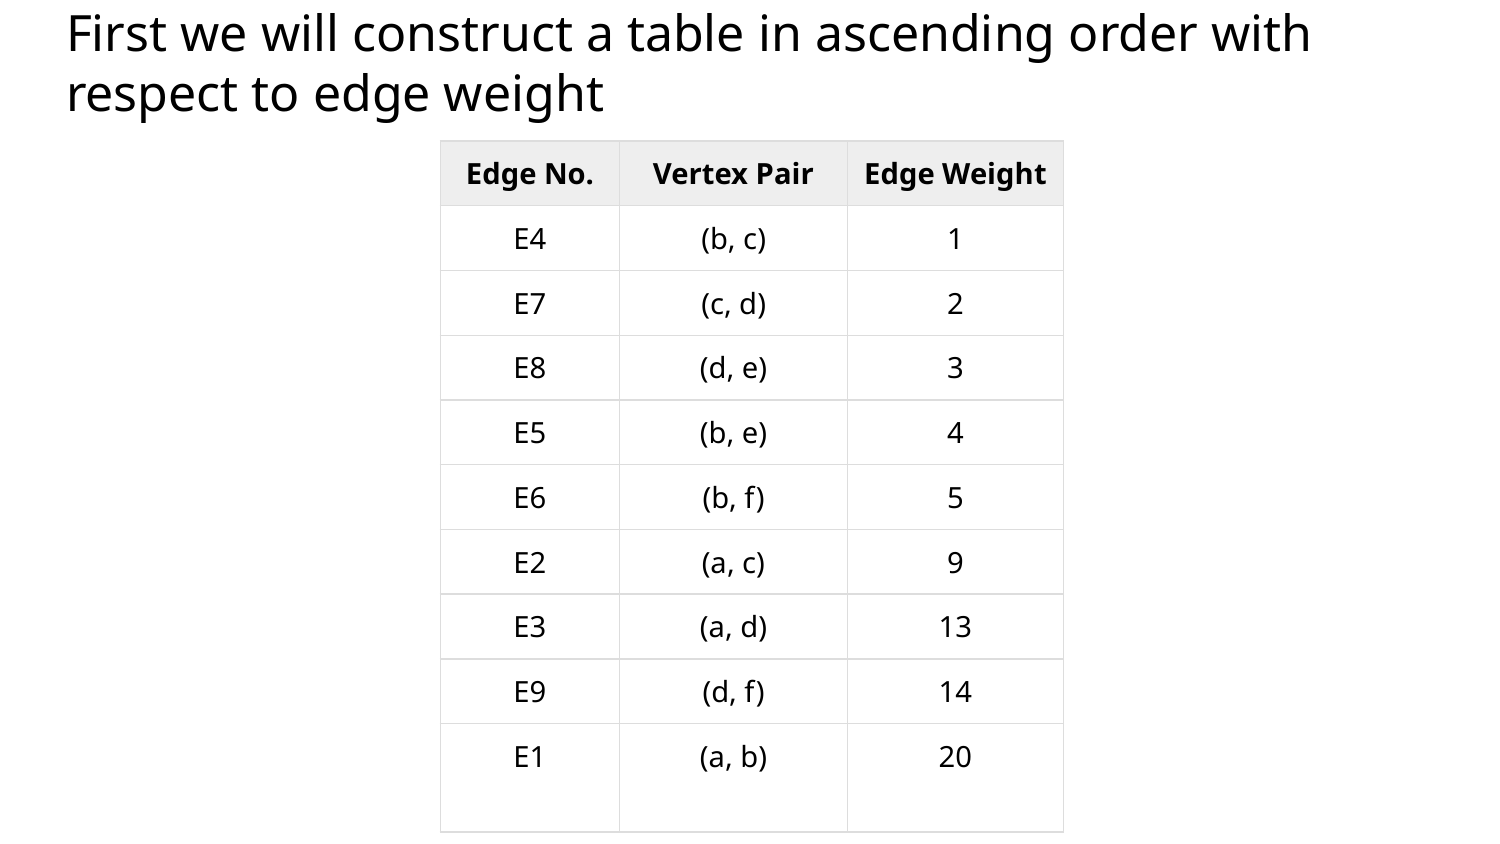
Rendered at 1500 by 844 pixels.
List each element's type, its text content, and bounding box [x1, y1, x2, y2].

table_cell 9 [848, 530, 1063, 593]
table_cell 20 [848, 724, 1063, 831]
table_cell 1 [848, 206, 1063, 270]
table_cell E8 [441, 336, 619, 399]
table_cell E7 [441, 271, 619, 335]
table_cell E4 [441, 206, 619, 270]
table_cell 13 [848, 595, 1063, 658]
table_header Vertex Pair [620, 142, 847, 205]
table_cell E6 [441, 465, 619, 529]
table_cell (a, b) [620, 724, 847, 831]
table_cell 3 [848, 336, 1063, 399]
table_cell (b, e) [620, 401, 847, 464]
table_cell E3 [441, 595, 619, 658]
table_cell (d, f) [620, 660, 847, 723]
table_cell E9 [441, 660, 619, 723]
table_cell E5 [441, 401, 619, 464]
table_cell (a, c) [620, 530, 847, 593]
table_cell (b, c) [620, 206, 847, 270]
table_cell (d, e) [620, 336, 847, 399]
table_header Edge No. [441, 142, 619, 205]
table_cell (b, f) [620, 465, 847, 529]
table_cell (c, d) [620, 271, 847, 335]
title First we will construct a table in ascending order with respect to edge weight [51, 0, 1449, 137]
table_cell 14 [848, 660, 1063, 723]
table_header Edge Weight [848, 142, 1063, 205]
table_cell 4 [848, 401, 1063, 464]
table_cell 5 [848, 465, 1063, 529]
table_cell E1 [441, 724, 619, 831]
table_cell 2 [848, 271, 1063, 335]
table_cell (a, d) [620, 595, 847, 658]
table_cell E2 [441, 530, 619, 593]
